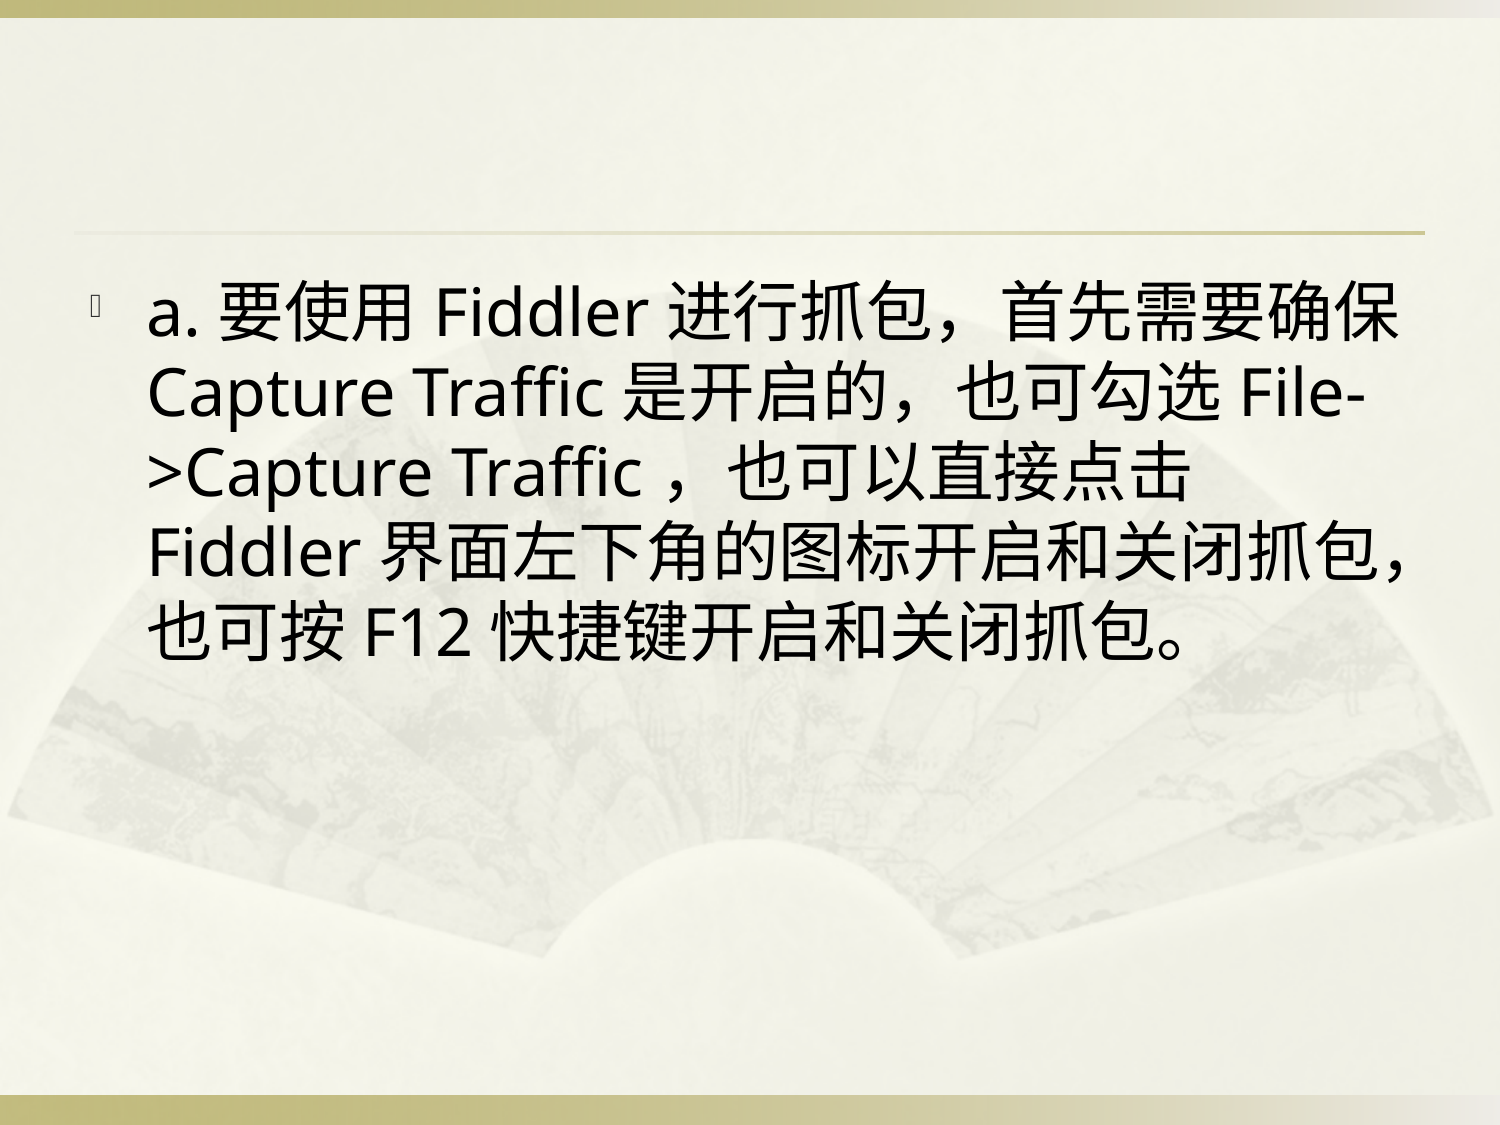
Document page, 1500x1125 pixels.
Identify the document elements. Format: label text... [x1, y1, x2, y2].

list a.要使用Fiddler进行抓包，首先需要确保Capture Traffic是开启的，也可勾选File->Capture Traffic，也可以直接点击Fiddler界面左下角的图标开启和关闭抓包，也可按F12快捷键开启和关闭抓包。 [75, 262, 1425, 1032]
